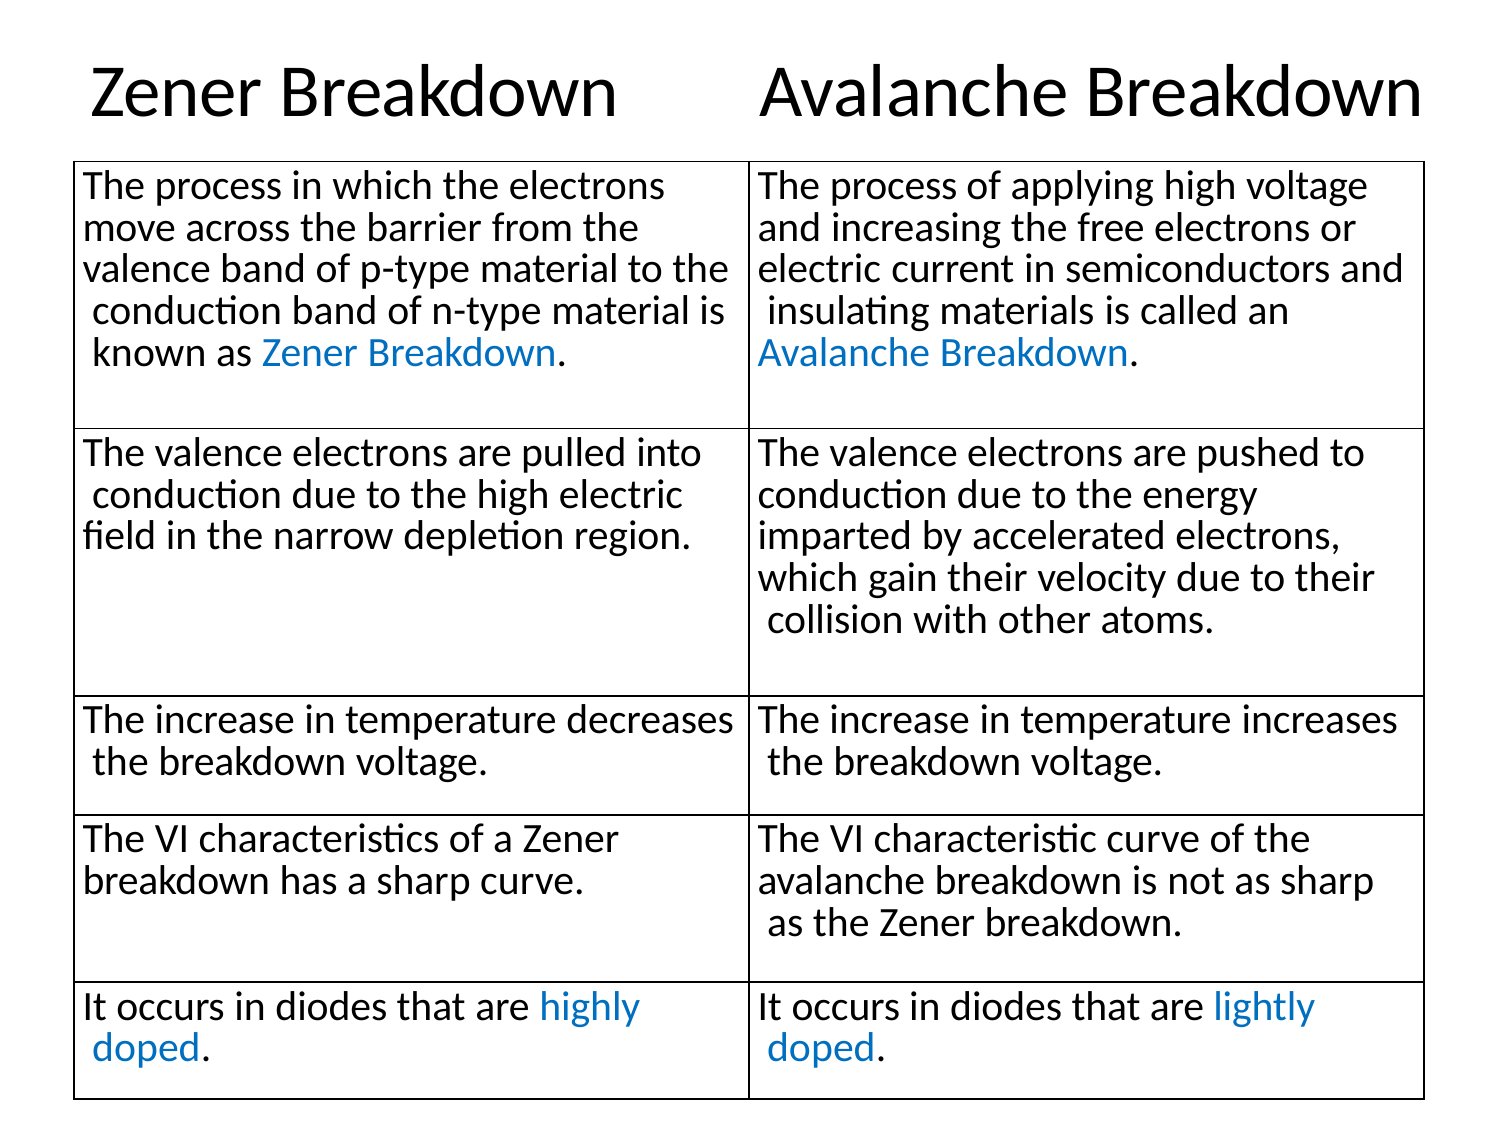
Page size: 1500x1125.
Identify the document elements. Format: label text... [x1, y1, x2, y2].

table_header The process of applying high voltage and increasing the free electrons or electric current in semiconductors and insulating materials is called an Avalanche Breakdown. [750, 162, 1423, 428]
table_header The process in which the electrons move across the barrier from the valence band of p-type material to the conduction band of n-type material is known as Zener Breakdown. [75, 162, 748, 428]
table_cell The valence electrons are pulled into conduction due to the high electric field in the narrow depletion region. [75, 429, 748, 695]
table_cell The VI characteristic curve of the avalanche breakdown is not as sharp as the Zener breakdown. [750, 816, 1423, 981]
table_cell It occurs in diodes that are lightly doped. [750, 983, 1423, 1098]
table_cell The VI characteristics of a Zener breakdown has a sharp curve. [75, 816, 748, 981]
text_box Zener Breakdown [87, 39, 626, 132]
table_cell It occurs in diodes that are highly doped. [75, 983, 748, 1098]
table_cell The increase in temperature decreases the breakdown voltage. [75, 697, 748, 814]
table_cell The increase in temperature increases the breakdown voltage. [750, 697, 1423, 814]
title Avalanche Breakdown [757, 39, 1433, 230]
table_cell The valence electrons are pushed to conduction due to the energy imparted by accelerated electrons, which gain their velocity due to their collision with other atoms. [750, 429, 1423, 695]
